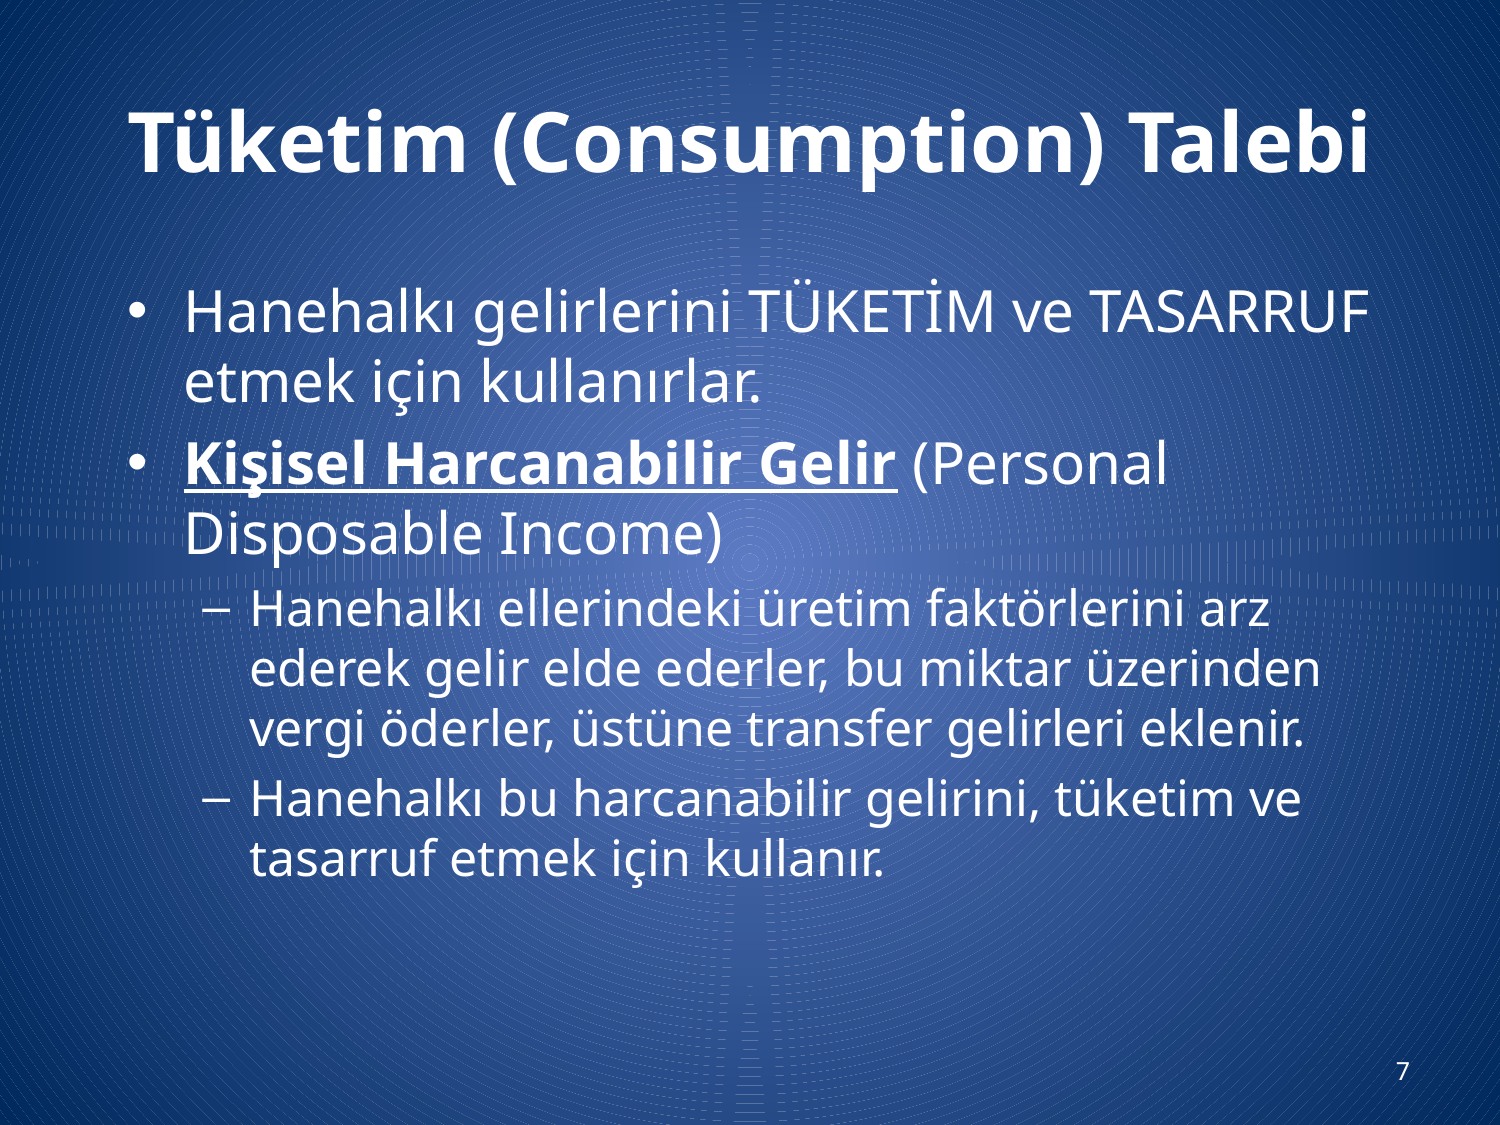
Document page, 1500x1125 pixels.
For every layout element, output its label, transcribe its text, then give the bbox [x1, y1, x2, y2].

slide_number 7 [1074, 1042, 1425, 1103]
title Tüketim (Consumption) Talebi [74, 44, 1426, 233]
list Hanehalkı gelirlerini TÜKETİM ve TASARRUF etmek için kullanırlar. Kişisel Harcanabilir Gelir (Personal Disposable Income) Hanehalkı ellerindeki üretim faktörlerini arz ederek gelir elde ederler, bu miktar üzerinden vergi öderler, üstüne transfer gelirleri eklenir. Hanehalkı bu harcanabilir gelirini, tüketim ve tasarruf etmek için kullanır. [111, 266, 1388, 978]
